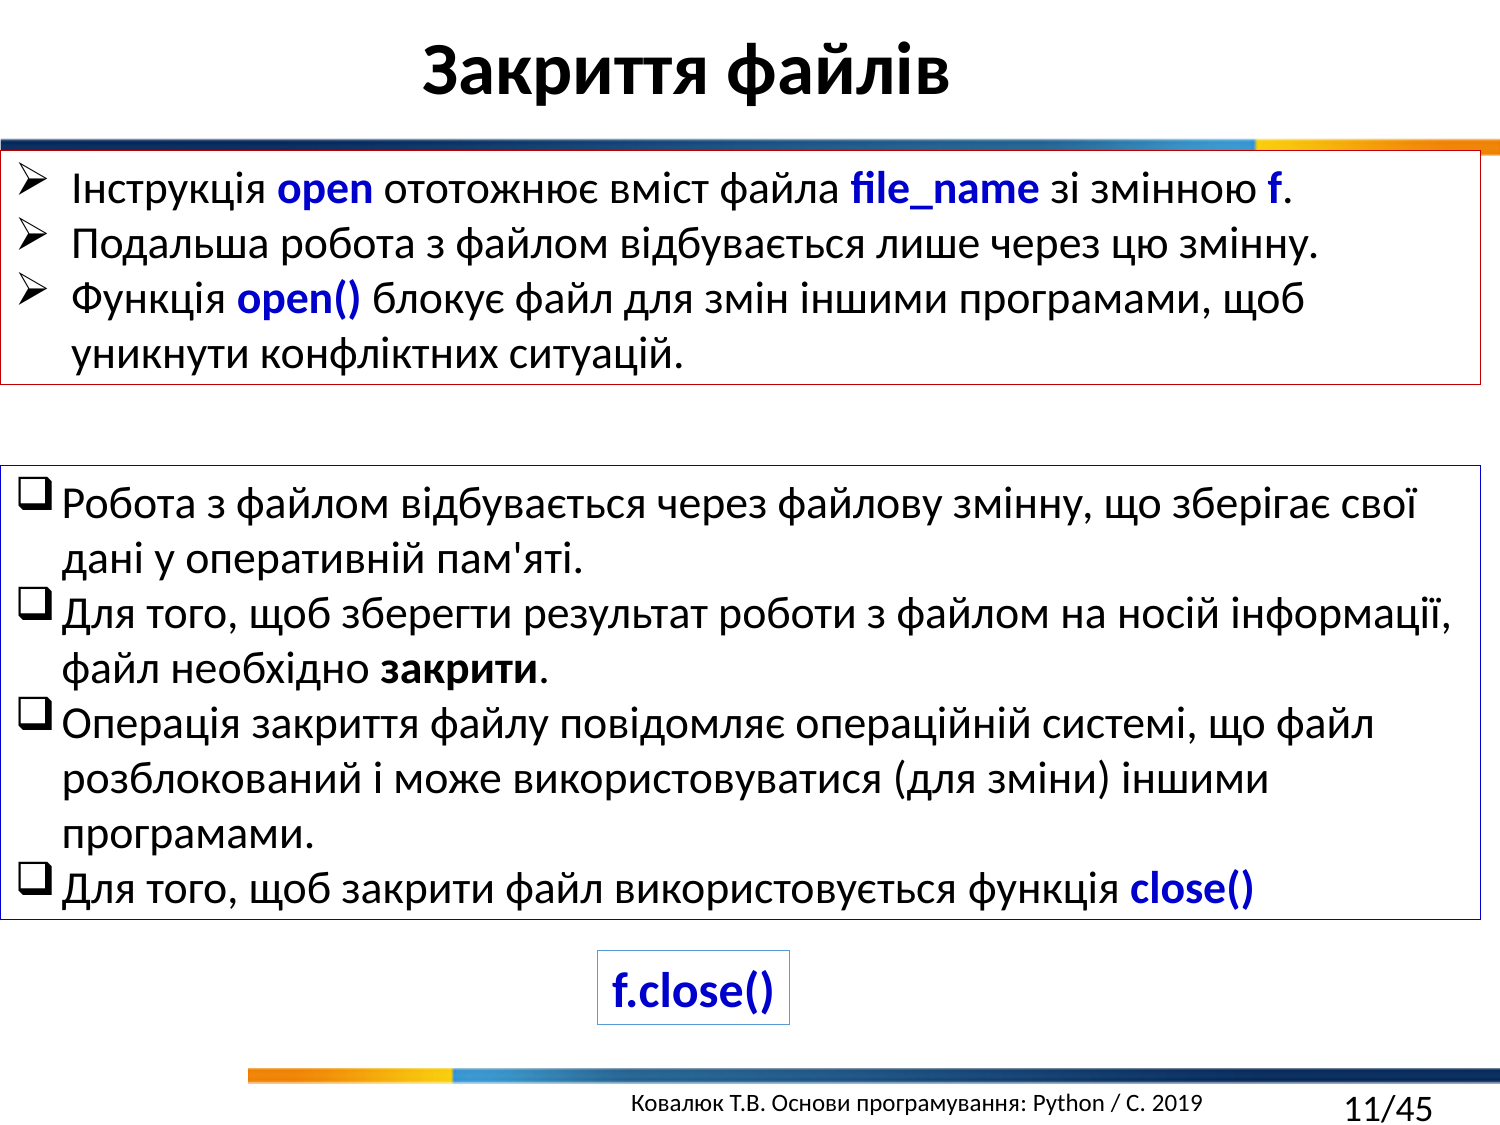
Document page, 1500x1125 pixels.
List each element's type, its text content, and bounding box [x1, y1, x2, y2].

text_box f.close() [597, 950, 790, 1025]
text_box Закриття файлів [0, 31, 1374, 110]
picture [2, 139, 1500, 155]
text_box Робота з файлом відбувається через файлову змінну, що зберігає свої дані у оперативній пам'яті. Для того, щоб зберегти результат роботи з файлом на носій інформації, файл необхідно закрити. Операція закриття файлу повідомляє операційній системі, що файл розблокований і може використовуватися (для зміни) іншими програмами. Для того, щоб закрити файл використовується функція close() [0, 465, 1481, 920]
text_box Інструкція open ототожнює вміст файла file_name зі змінною f. Подальша робота з файлом відбувається лише через цю змінну. Функція open() блокує файл для змін іншими програмами, щоб уникнути конфліктних ситуацій. [0, 150, 1481, 385]
picture [248, 1068, 1500, 1084]
